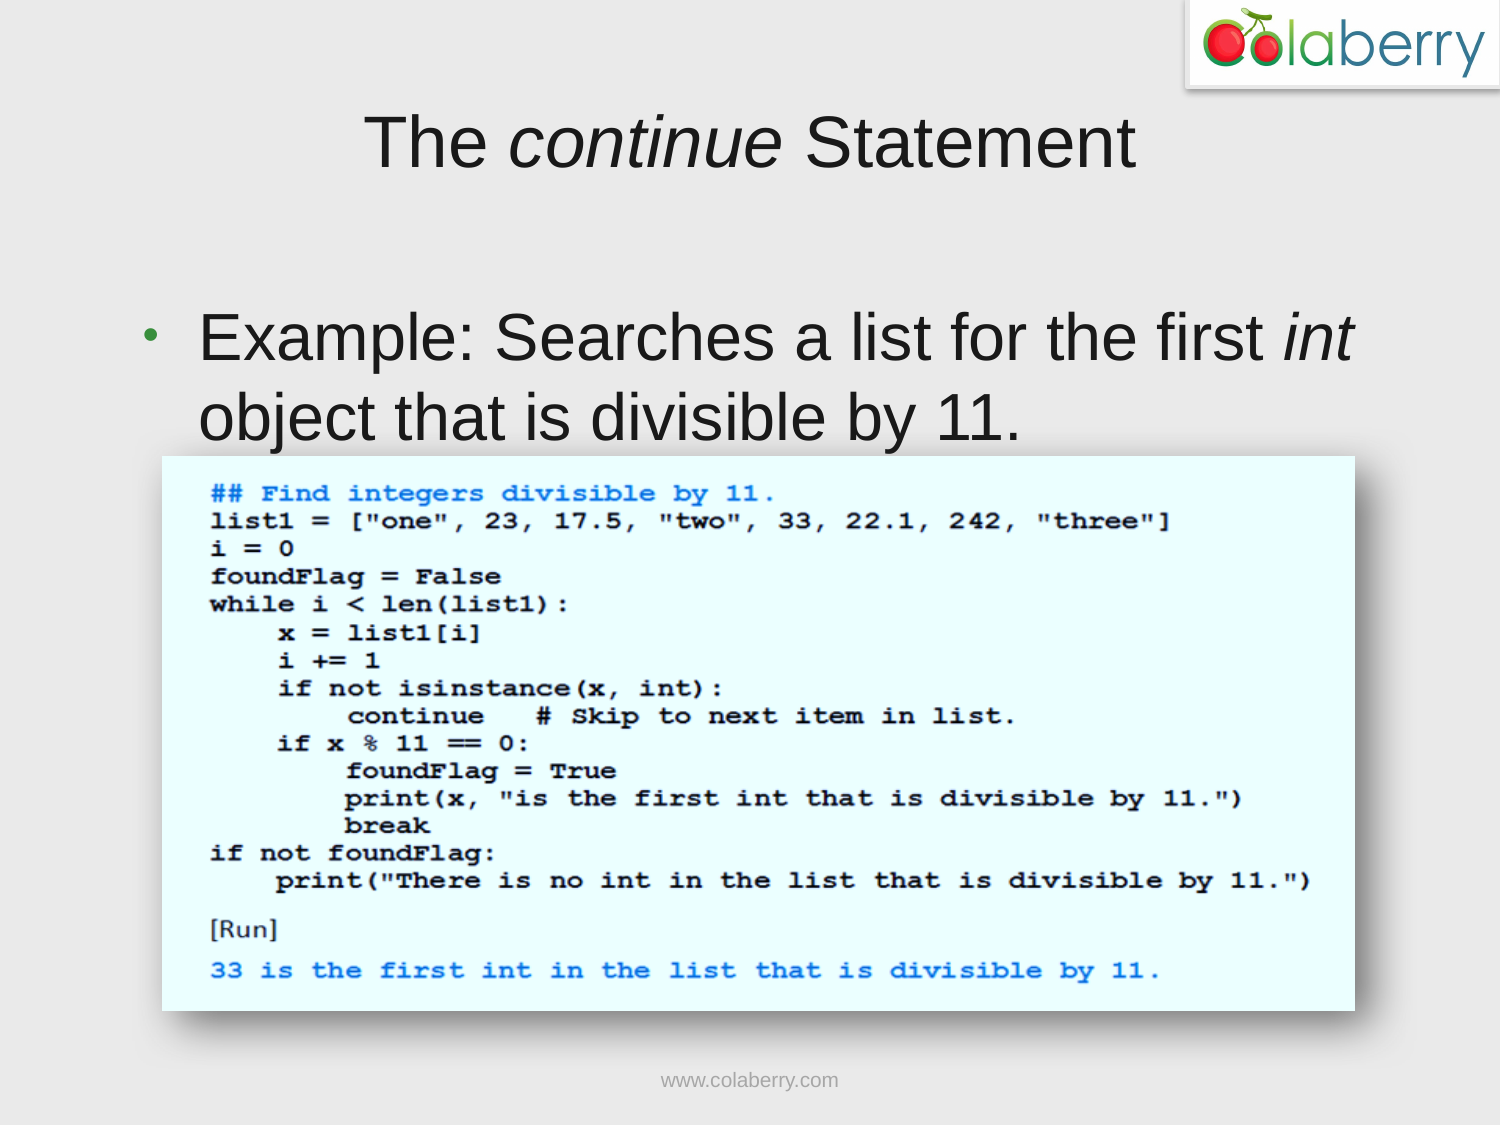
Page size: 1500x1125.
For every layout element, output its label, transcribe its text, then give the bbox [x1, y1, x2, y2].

list Example: Searches a list for the first int object that is divisible by 11. [134, 286, 1426, 1006]
title The continue Statement [74, 14, 1426, 263]
picture [162, 456, 1356, 1011]
picture [1190, 0, 1499, 85]
